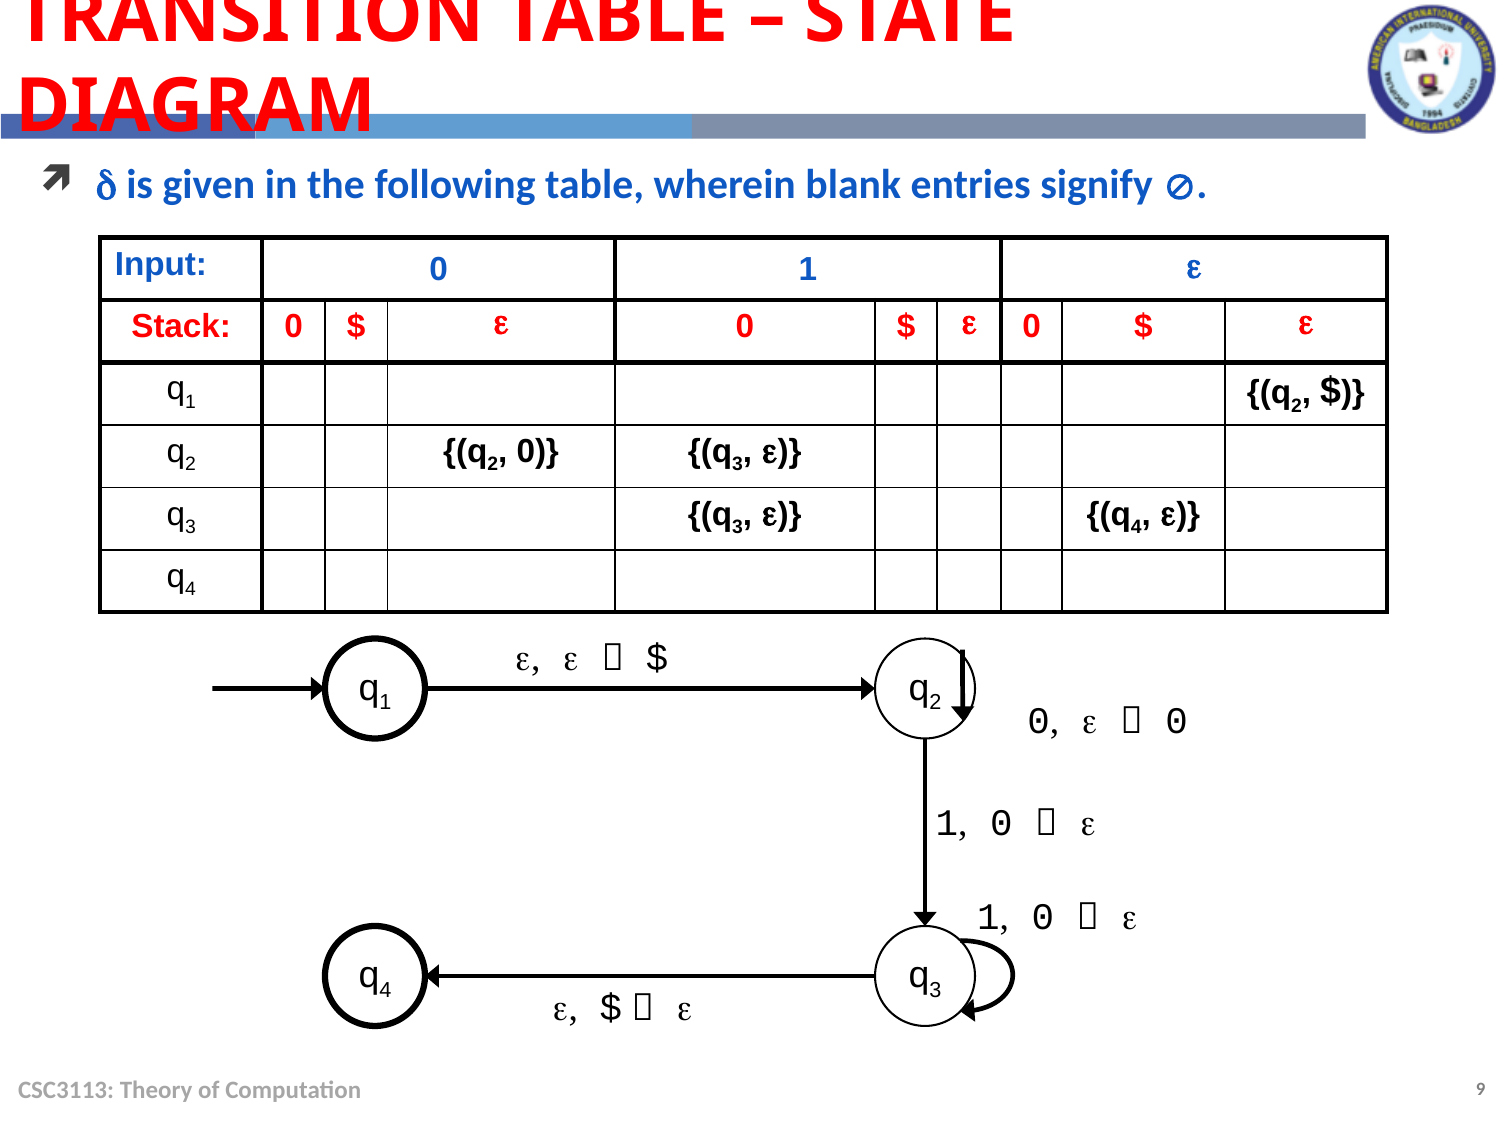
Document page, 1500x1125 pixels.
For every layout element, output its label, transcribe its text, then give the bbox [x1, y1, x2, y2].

table_header 1 [617, 240, 999, 298]
table_cell {(q2, 0)} [388, 426, 614, 487]
table_cell [388, 488, 614, 549]
table_cell q3 [102, 488, 260, 549]
table_cell 0 [617, 302, 874, 360]
picture [1365, 2, 1499, 137]
table_cell [1002, 488, 1061, 549]
table_cell [876, 426, 936, 487]
table_cell [616, 365, 874, 424]
table_cell {(q4, )} [1063, 488, 1224, 549]
list Transition Table – State Diagram [0, 0, 1366, 114]
text_box q2 [966, 695, 975, 706]
text_box q3 [875, 926, 975, 1026]
table_header  [1003, 240, 1385, 298]
table_cell  [1226, 302, 1385, 360]
table_cell q1 [102, 365, 260, 424]
table_cell [326, 551, 387, 610]
table_cell [1226, 488, 1385, 549]
table_cell q4 [102, 551, 260, 610]
table_cell [1063, 426, 1224, 487]
table_cell  [388, 302, 613, 360]
text_box [212, 678, 325, 699]
footer CSC3113: Theory of Computation [3, 1058, 1008, 1119]
text_box 1, 0   [962, 884, 1175, 944]
table_cell 0 [1003, 302, 1061, 360]
table_cell [1002, 551, 1061, 610]
table_cell [264, 365, 324, 424]
text_box ,   $ [499, 625, 713, 685]
table_cell [388, 365, 614, 424]
table_cell [1063, 365, 1224, 424]
text_box q1 [325, 638, 425, 739]
table_cell $ [326, 302, 387, 360]
table_cell [616, 551, 874, 610]
table_cell Stack: [102, 302, 260, 360]
text_box  is given in the following table, wherein blank entries signify . [24, 149, 1475, 238]
text_box q2 [965, 658, 975, 682]
text_box 1, 0   [930, 790, 1134, 851]
table_cell [938, 426, 1000, 487]
table_cell [1002, 426, 1061, 487]
table_cell [326, 488, 387, 549]
table_cell $ [1063, 302, 1224, 360]
table_cell $ [876, 302, 936, 360]
table_cell [938, 551, 1000, 610]
table_cell q2 [102, 426, 260, 487]
table_cell [1226, 426, 1385, 487]
table_cell {(q3, )} [616, 426, 874, 487]
table_cell [1226, 551, 1385, 610]
table_cell {(q3, )} [616, 488, 874, 549]
table_cell [876, 365, 936, 424]
table_header 0 [264, 240, 613, 298]
text_box q4 [324, 925, 425, 1026]
table_cell [264, 488, 324, 549]
table_cell [938, 488, 1000, 549]
table_cell  [938, 302, 999, 360]
table_cell [264, 551, 324, 610]
table_cell [264, 426, 324, 487]
text_box q2 [875, 638, 963, 739]
text_box 0,   0 [1012, 688, 1225, 749]
table_cell [876, 551, 936, 610]
table_cell [326, 365, 387, 424]
table_cell [938, 365, 1000, 424]
text_box , $   [537, 986, 750, 1036]
table_header Input: [102, 240, 260, 298]
table_cell [1063, 551, 1224, 610]
table_cell 0 [264, 302, 324, 360]
table_cell {(q2, $)} [1226, 365, 1385, 424]
table_cell [876, 488, 936, 549]
table_cell [1002, 365, 1061, 424]
table_cell [326, 426, 387, 487]
table_cell [388, 551, 614, 610]
